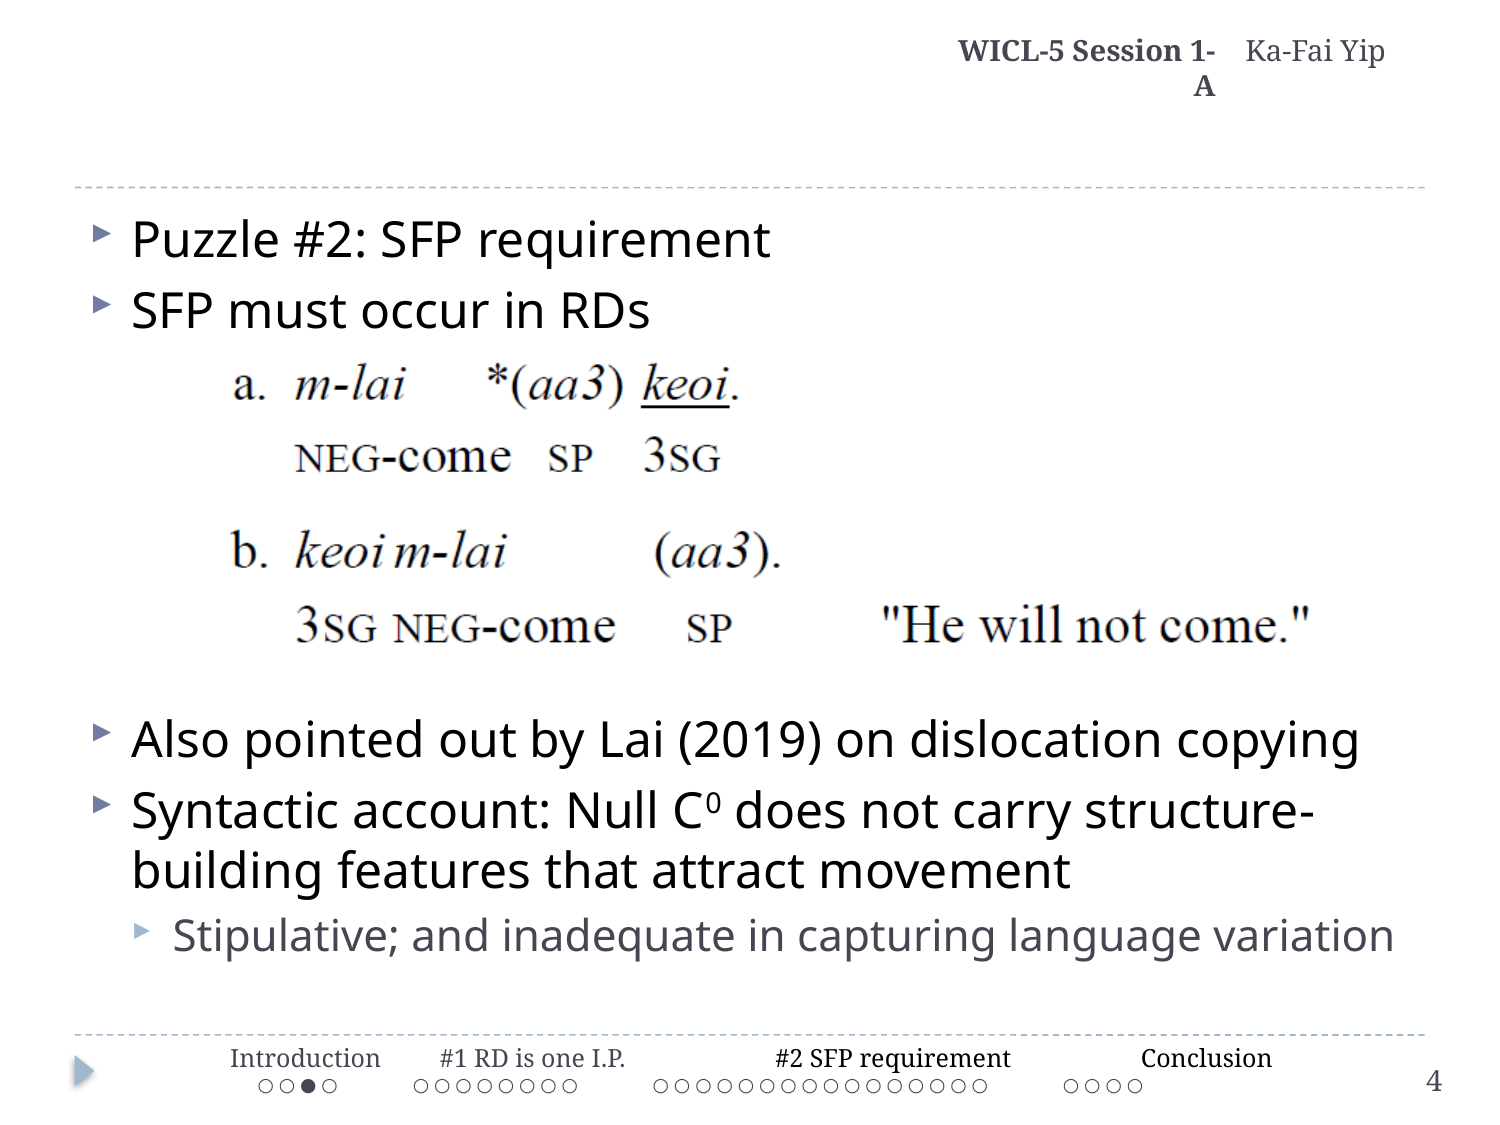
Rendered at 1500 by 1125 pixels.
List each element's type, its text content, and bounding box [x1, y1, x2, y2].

picture [229, 349, 758, 490]
list Puzzle #2: SFP requirement SFP must occur in RDs Also pointed out by Lai (2019) on dislocation copying Syntactic account: Null C0 does not carry structure-building features that attract movement Stipulative; and inadequate in capturing language variation [75, 200, 1425, 1010]
slide_number Ka-Fai Yip [1231, 24, 1420, 85]
footer WICL-5 Session 1-A [927, 24, 1231, 85]
picture [218, 508, 1329, 663]
slide_number 4 [1411, 1055, 1483, 1116]
text_box Introduction #1 RD is one I.P. #2 SFP requirement Conclusion ○ ○ ● ○ ○ ○ ○ ○ ○ ○ ○ ○ ○ ○ ○ ○ ○ ○ ○ ○ ○ ○ ○ ○ ○ ○ ○ ○ ○ ○ ○ ○ [182, 1035, 1353, 1118]
